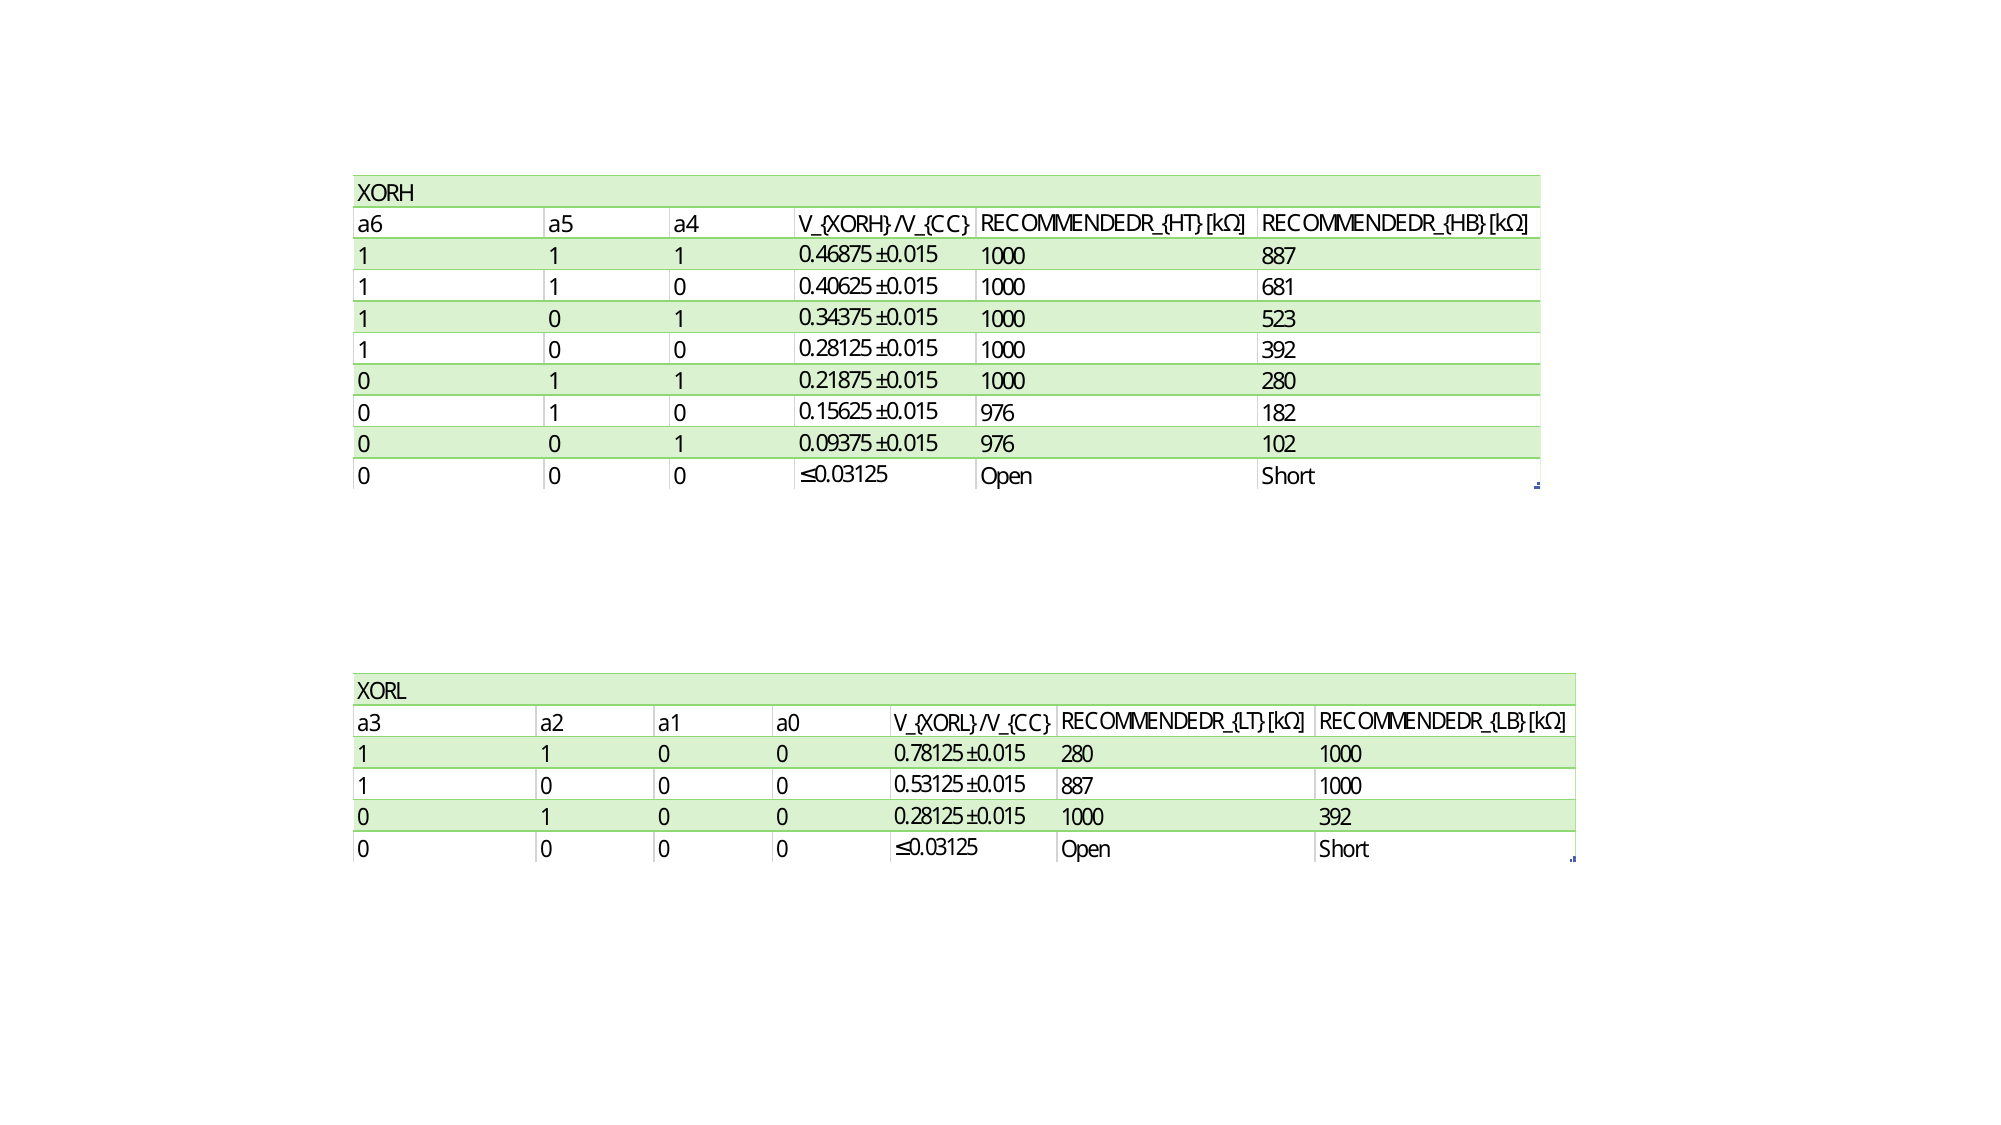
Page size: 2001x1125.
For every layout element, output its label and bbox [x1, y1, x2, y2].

picture [352, 672, 1578, 864]
picture [352, 174, 1543, 491]
